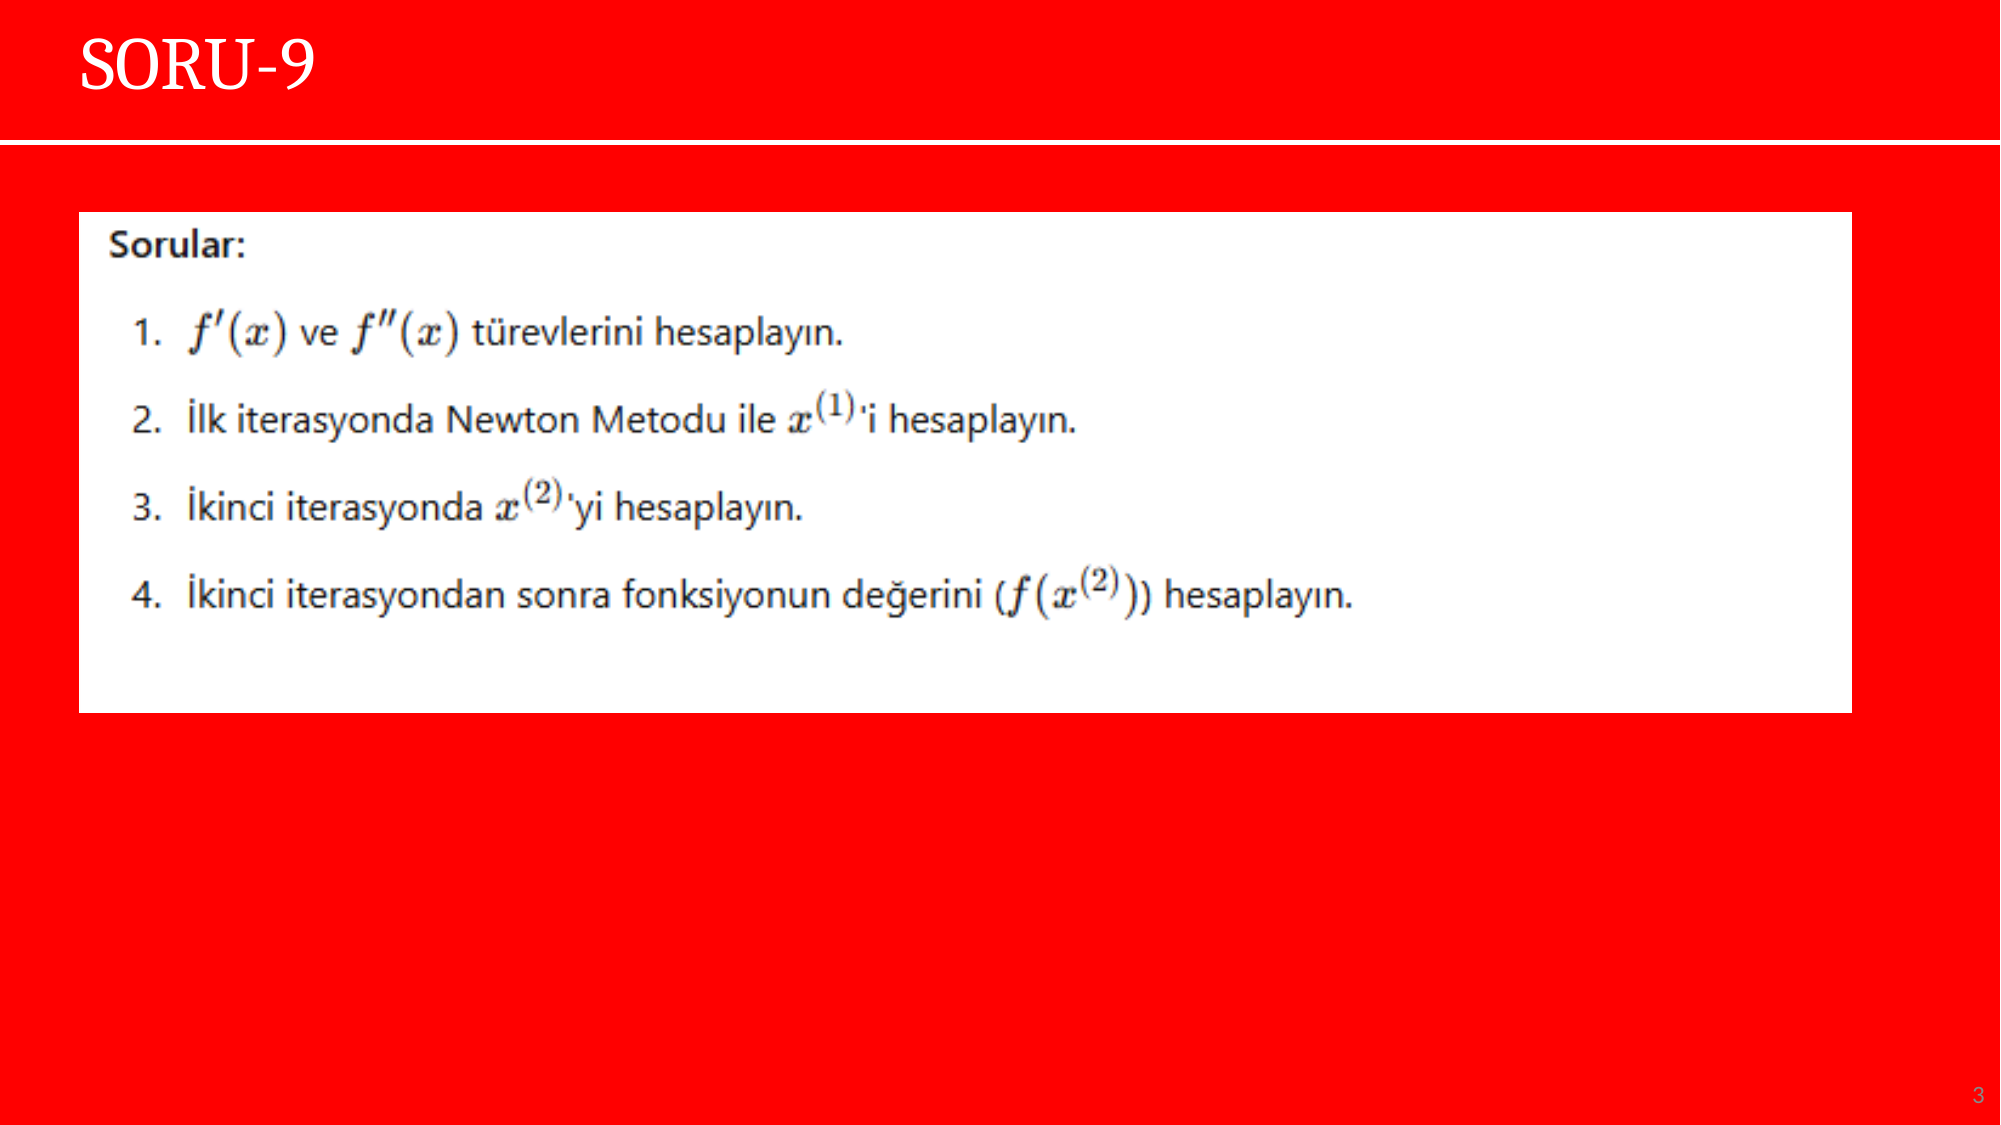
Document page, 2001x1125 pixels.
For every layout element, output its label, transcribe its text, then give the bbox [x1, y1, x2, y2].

text_box 3 [1970, 1076, 1987, 1109]
title SORU-9 [79, 0, 1904, 154]
picture [79, 211, 1853, 713]
